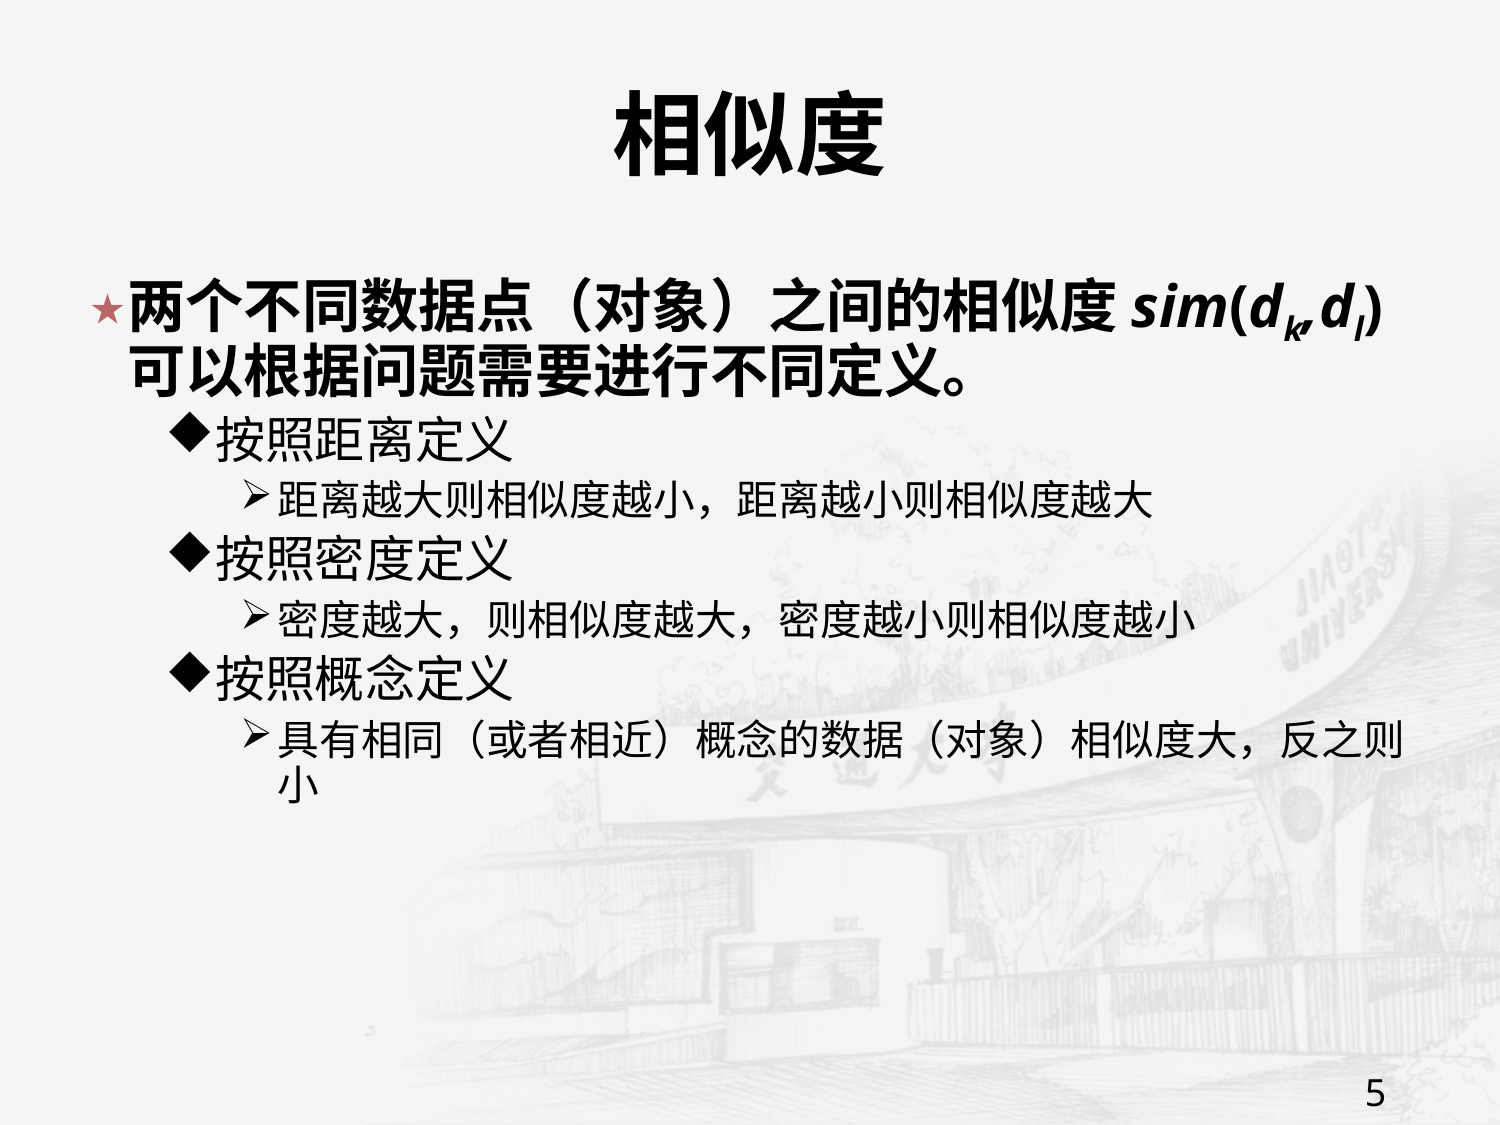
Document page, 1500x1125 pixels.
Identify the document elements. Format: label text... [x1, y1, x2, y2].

slide_number 5 [1350, 1061, 1475, 1103]
title 相似度 [75, 45, 1425, 233]
list 两个不同数据点（对象）之间的相似度sim(dk,dl) 可以根据问题需要进行不同定义。 按照距离定义 距离越大则相似度越小，距离越小则相似度越大 按照密度定义 密度越大，则相似度越大，密度越小则相似度越小 按照概念定义 具有相同（或者相近）概念的数据（对象）相似度大，反之则小 [75, 262, 1425, 1005]
